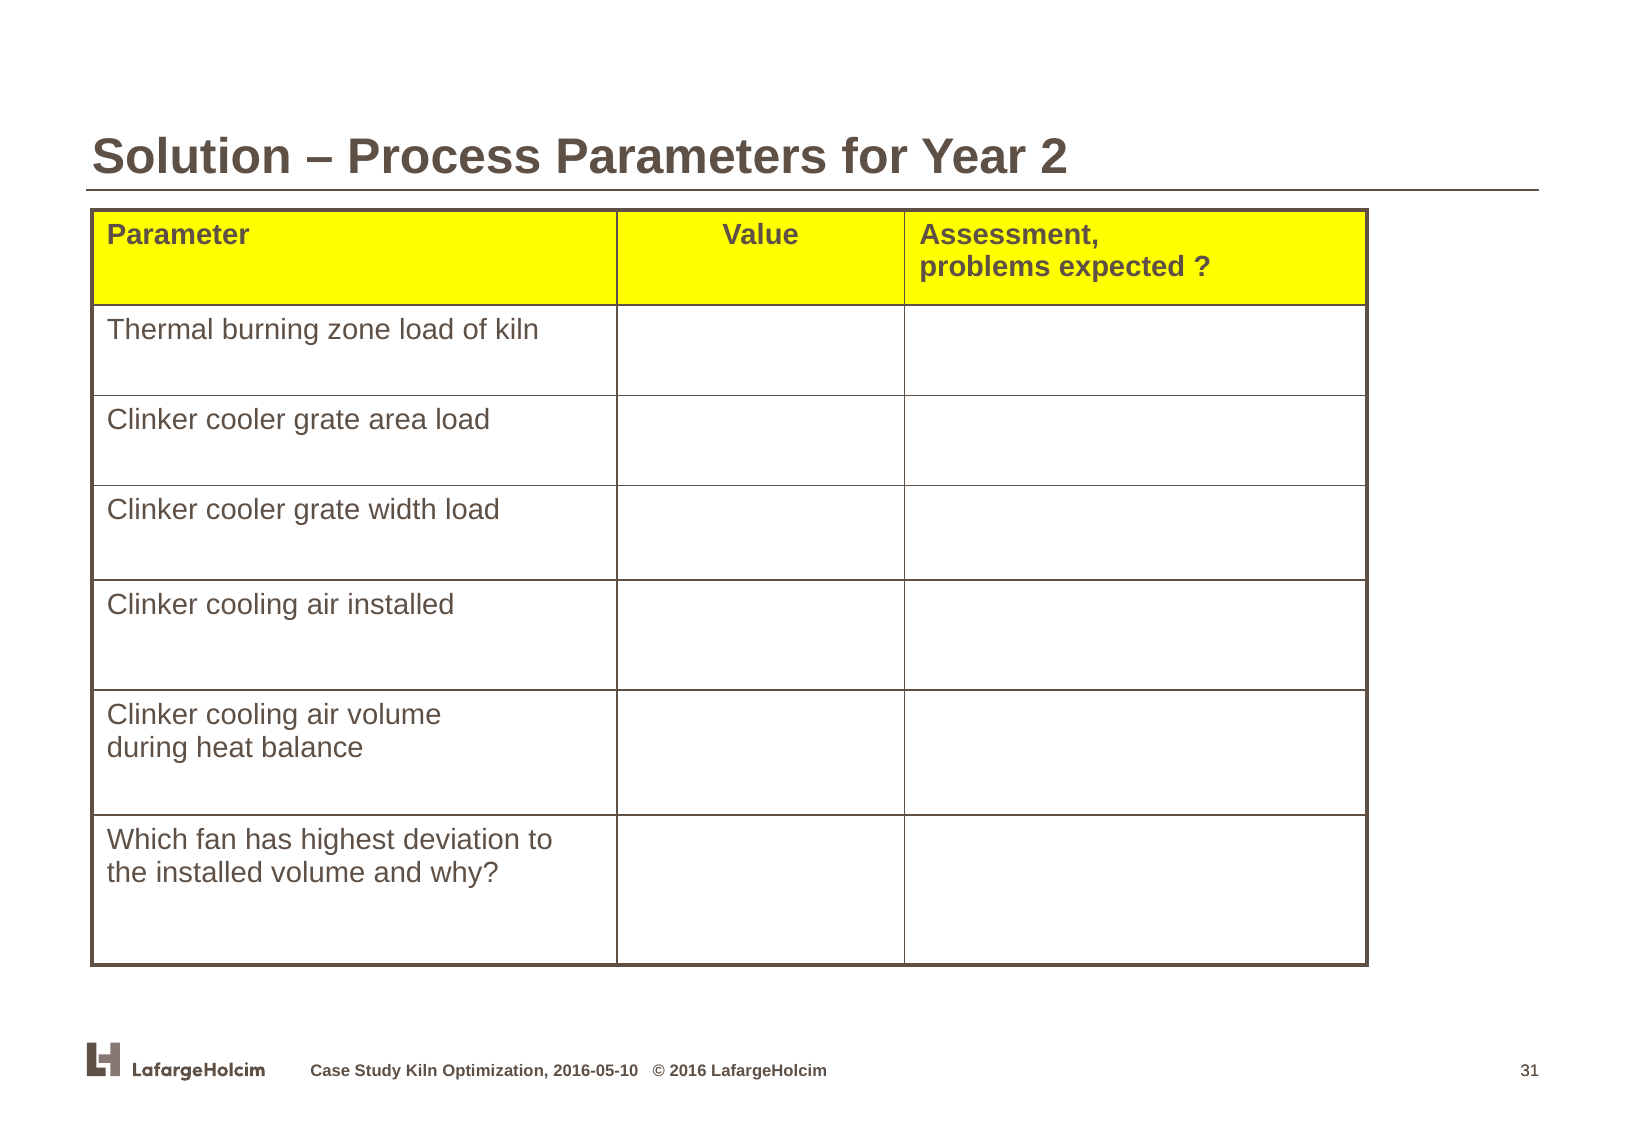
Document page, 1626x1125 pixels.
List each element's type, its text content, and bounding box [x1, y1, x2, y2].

table_cell [618, 581, 904, 689]
text_box Solution – Process Parameters for Year 2 [91, 56, 1532, 187]
table_cell [618, 816, 904, 963]
table_cell [618, 396, 904, 485]
table_cell [905, 816, 1365, 963]
slide_number 31 [1467, 1052, 1540, 1080]
table_cell Clinker cooling air installed [94, 581, 616, 689]
table_header Assessment, problems expected ? [905, 212, 1365, 304]
text_box [629, 402, 1355, 458]
table_cell Which fan has highest deviation to the installed volume and why? [94, 816, 616, 963]
table_header Value [618, 212, 904, 304]
table_cell [618, 486, 904, 579]
table_cell [905, 486, 1365, 579]
table_cell Clinker cooling air volume during heat balance [94, 691, 616, 814]
table_cell [905, 306, 1365, 395]
table_cell Clinker cooler grate area load [94, 396, 616, 485]
table_cell Clinker cooler grate width load [94, 486, 616, 579]
table_header Parameter [94, 212, 616, 304]
table_cell Thermal burning zone load of kiln [94, 306, 616, 395]
footer Case Study Kiln Optimization, 2016-05-10 © 2016 LafargeHolcim [310, 1052, 831, 1080]
table_cell [905, 396, 1365, 485]
table_cell [905, 691, 1365, 814]
table_cell [618, 306, 904, 395]
table_cell [618, 691, 904, 814]
table_cell [905, 581, 1365, 689]
